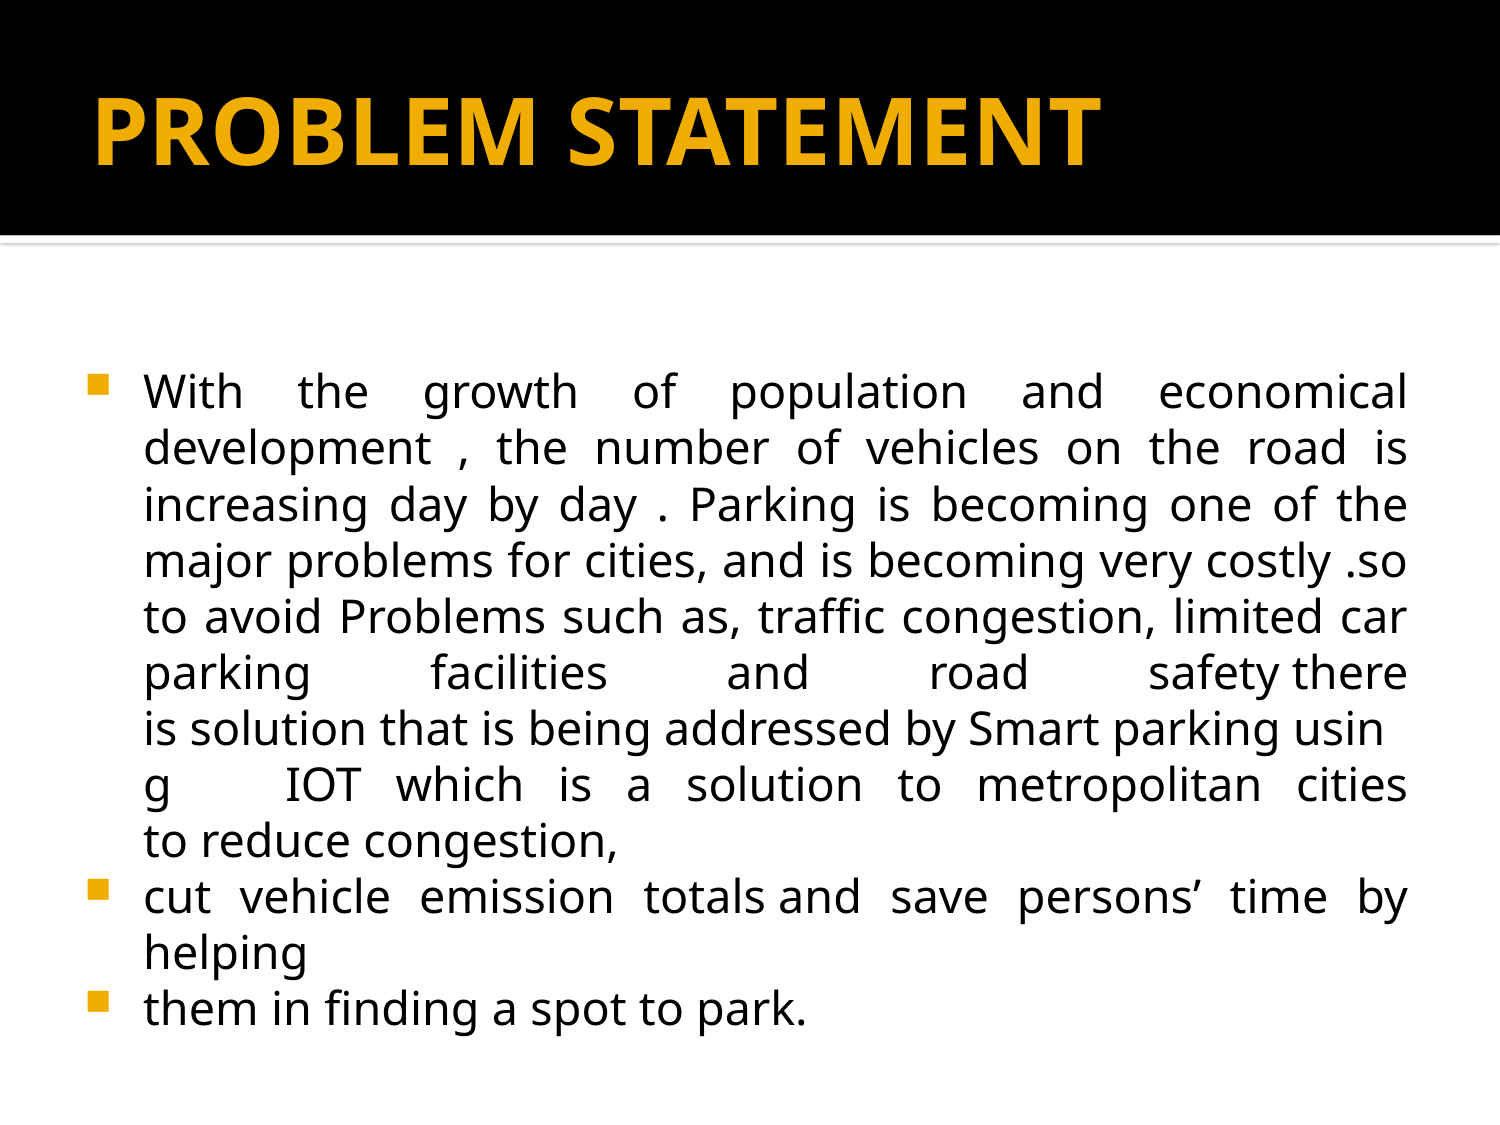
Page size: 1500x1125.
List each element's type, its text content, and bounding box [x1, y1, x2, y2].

title PROBLEM STATEMENT [75, 25, 1425, 231]
list With the growth of population and economical development , the number of vehicles on the road is increasing day by day . Parking is becoming one of the major problems for cities, and is becoming very costly .so to avoid Problems such as, traffic congestion, limited car parking facilities and road safety there is solution that is being addressed by Smart parking using IOT which is a solution to metropolitan cities to reduce congestion, cut vehicle emission totals and save persons’ time by helping them in finding a spot to park. [75, 291, 1425, 1050]
